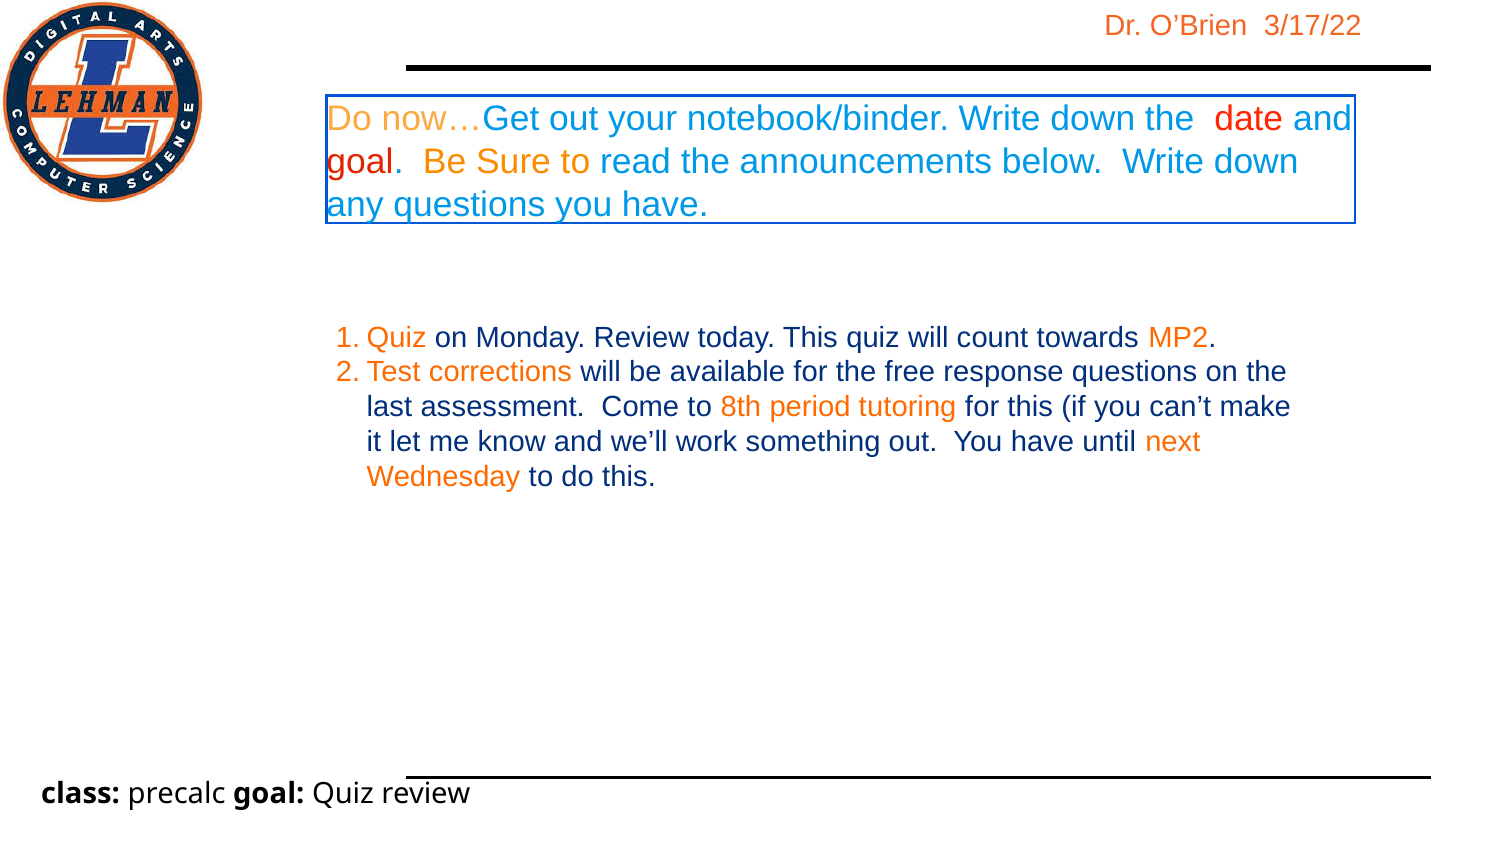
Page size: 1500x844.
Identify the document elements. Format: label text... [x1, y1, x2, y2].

text_box Do now…Get out your notebook/binder. Write down the date and goal. Be Sure to read the announcements below. Write down any questions you have. [326, 95, 1355, 224]
text_box Quiz on Monday. Review today. This quiz will count towards MP2. Test corrections will be available for the free response questions on the last assessment. Come to 8th period tutoring for this (if you can’t make it let me know and we’ll work something out. You have until next Wednesday to do this. [335, 317, 1311, 493]
picture [0, 0, 204, 204]
